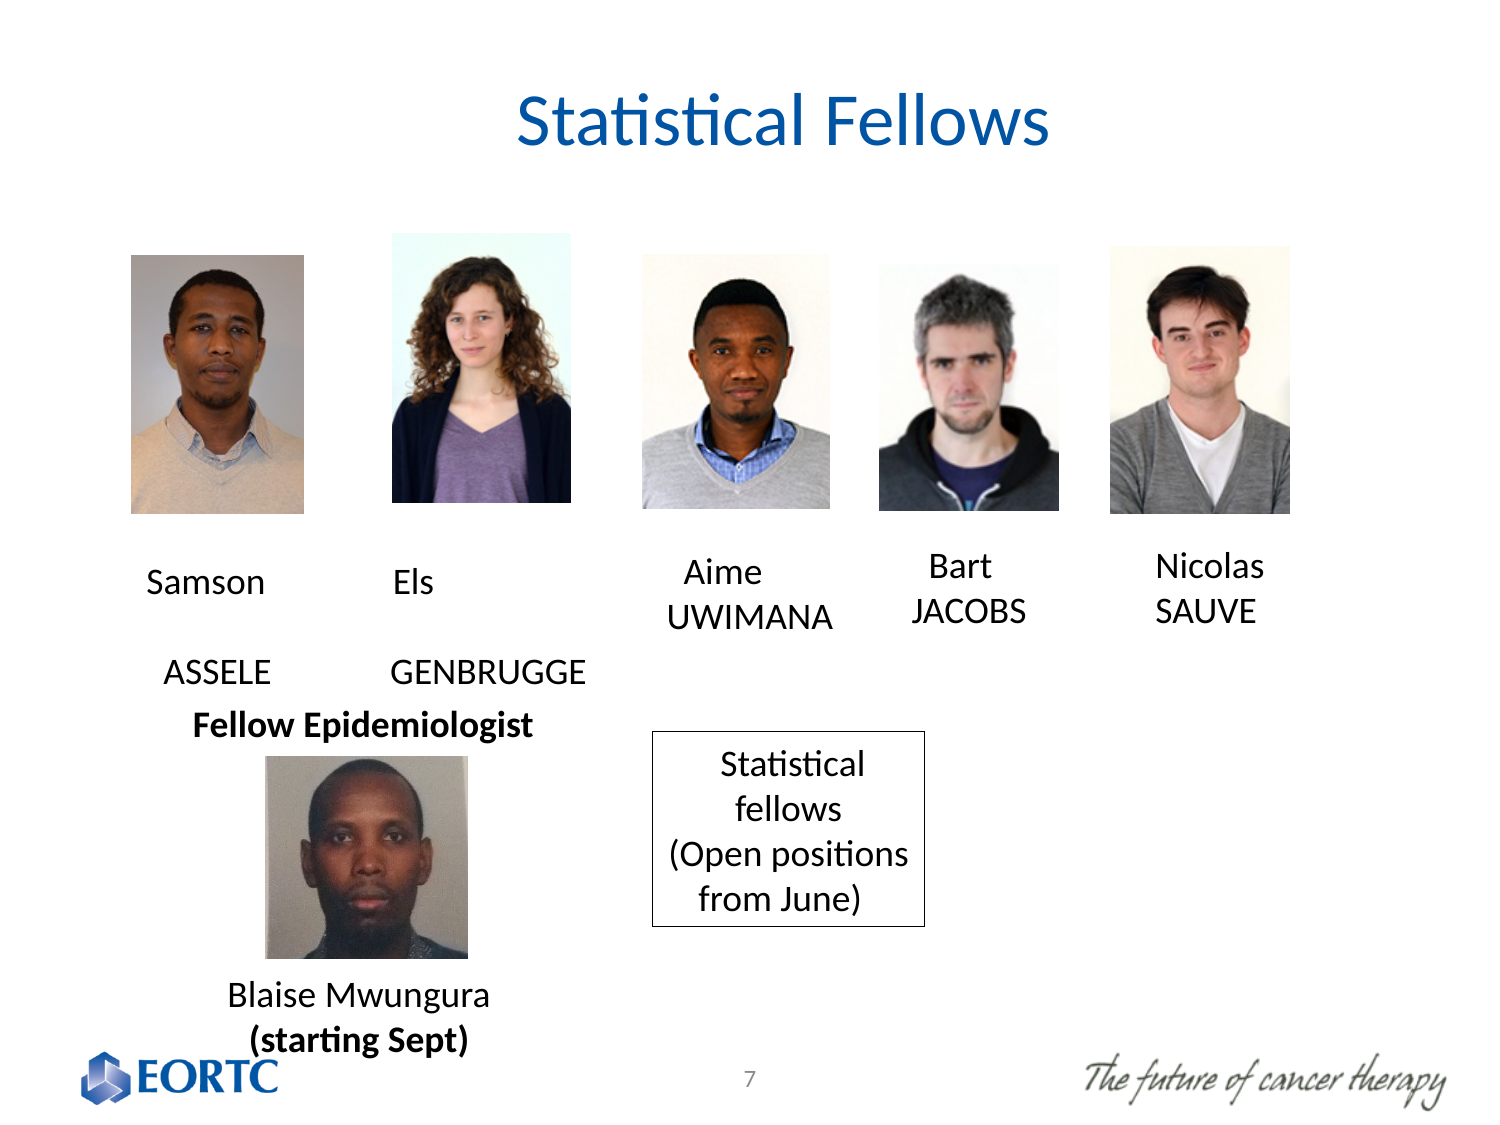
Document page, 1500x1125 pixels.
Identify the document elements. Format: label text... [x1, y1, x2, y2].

picture [879, 264, 1059, 511]
text_box Statistical fellows (Open positions from June) [652, 731, 925, 927]
title Statistical Fellows [501, 42, 1199, 189]
text_box Samson Els ASSELE GENBRUGGE [131, 550, 636, 745]
slide_number 7 [575, 1047, 925, 1108]
text_box Nicolas SAUVE [1140, 534, 1289, 639]
picture [641, 253, 830, 509]
picture [1110, 246, 1290, 514]
text_box Fellow Epidemiologist Blaise Mwungura (starting Sept) [147, 692, 571, 1068]
picture [1080, 1023, 1474, 1121]
text_box Aime UWIMANA [651, 539, 849, 645]
picture [392, 232, 572, 503]
picture [76, 1046, 290, 1109]
text_box Bart JACOBS [896, 534, 1042, 639]
picture [265, 756, 468, 959]
picture [131, 255, 304, 514]
